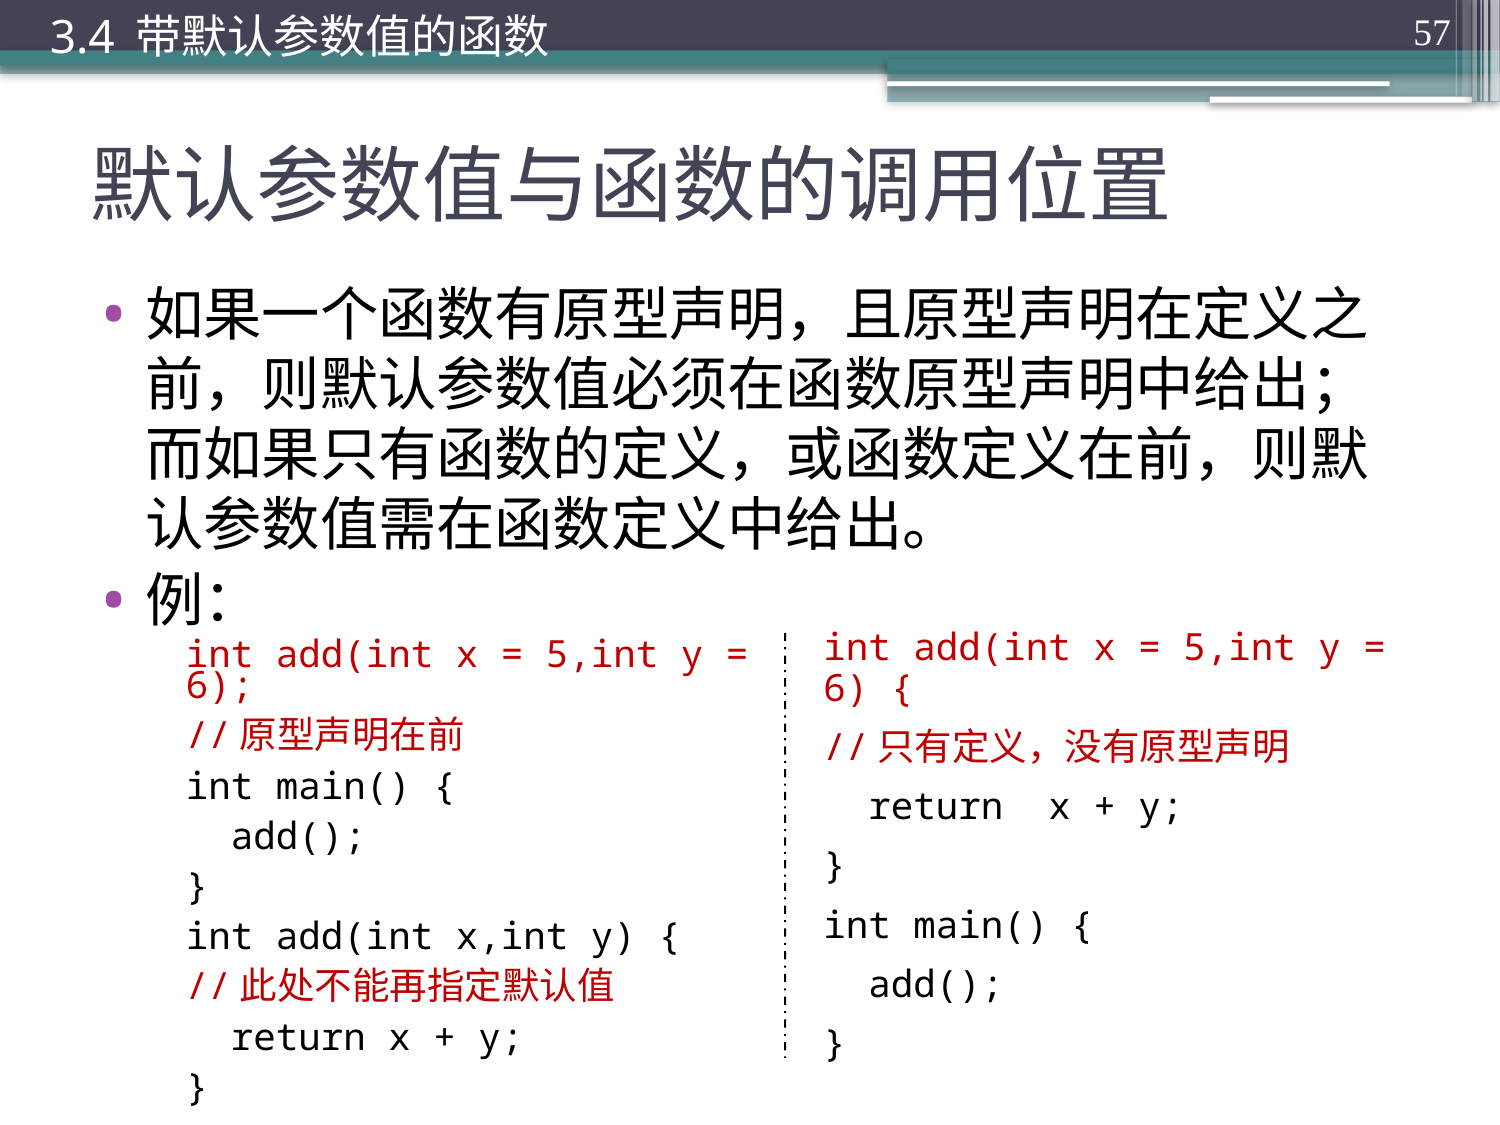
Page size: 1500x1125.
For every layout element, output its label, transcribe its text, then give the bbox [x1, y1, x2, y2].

list 如果一个函数有原型声明，且原型声明在定义之前，则默认参数值必须在函数原型声明中给出；而如果只有函数的定义，或函数定义在前，则默认参数值需在函数定义中给出。 例： [70, 269, 1421, 633]
title 默认参数值与函数的调用位置 [75, 94, 1425, 270]
text_box int add(int x = 5,int y = 6); //原型声明在前 int main() { add(); } int add(int x,int y) { //此处不能再指定默认值 return x + y; } [171, 634, 789, 1115]
text_box 3.4 带默认参数值的函数 [35, 0, 891, 71]
text_box int add(int x = 5,int y = 6) { //只有定义，没有原型声明 return x + y; } int main() { add(); } [808, 621, 1434, 1073]
slide_number 57 [1340, 0, 1466, 61]
